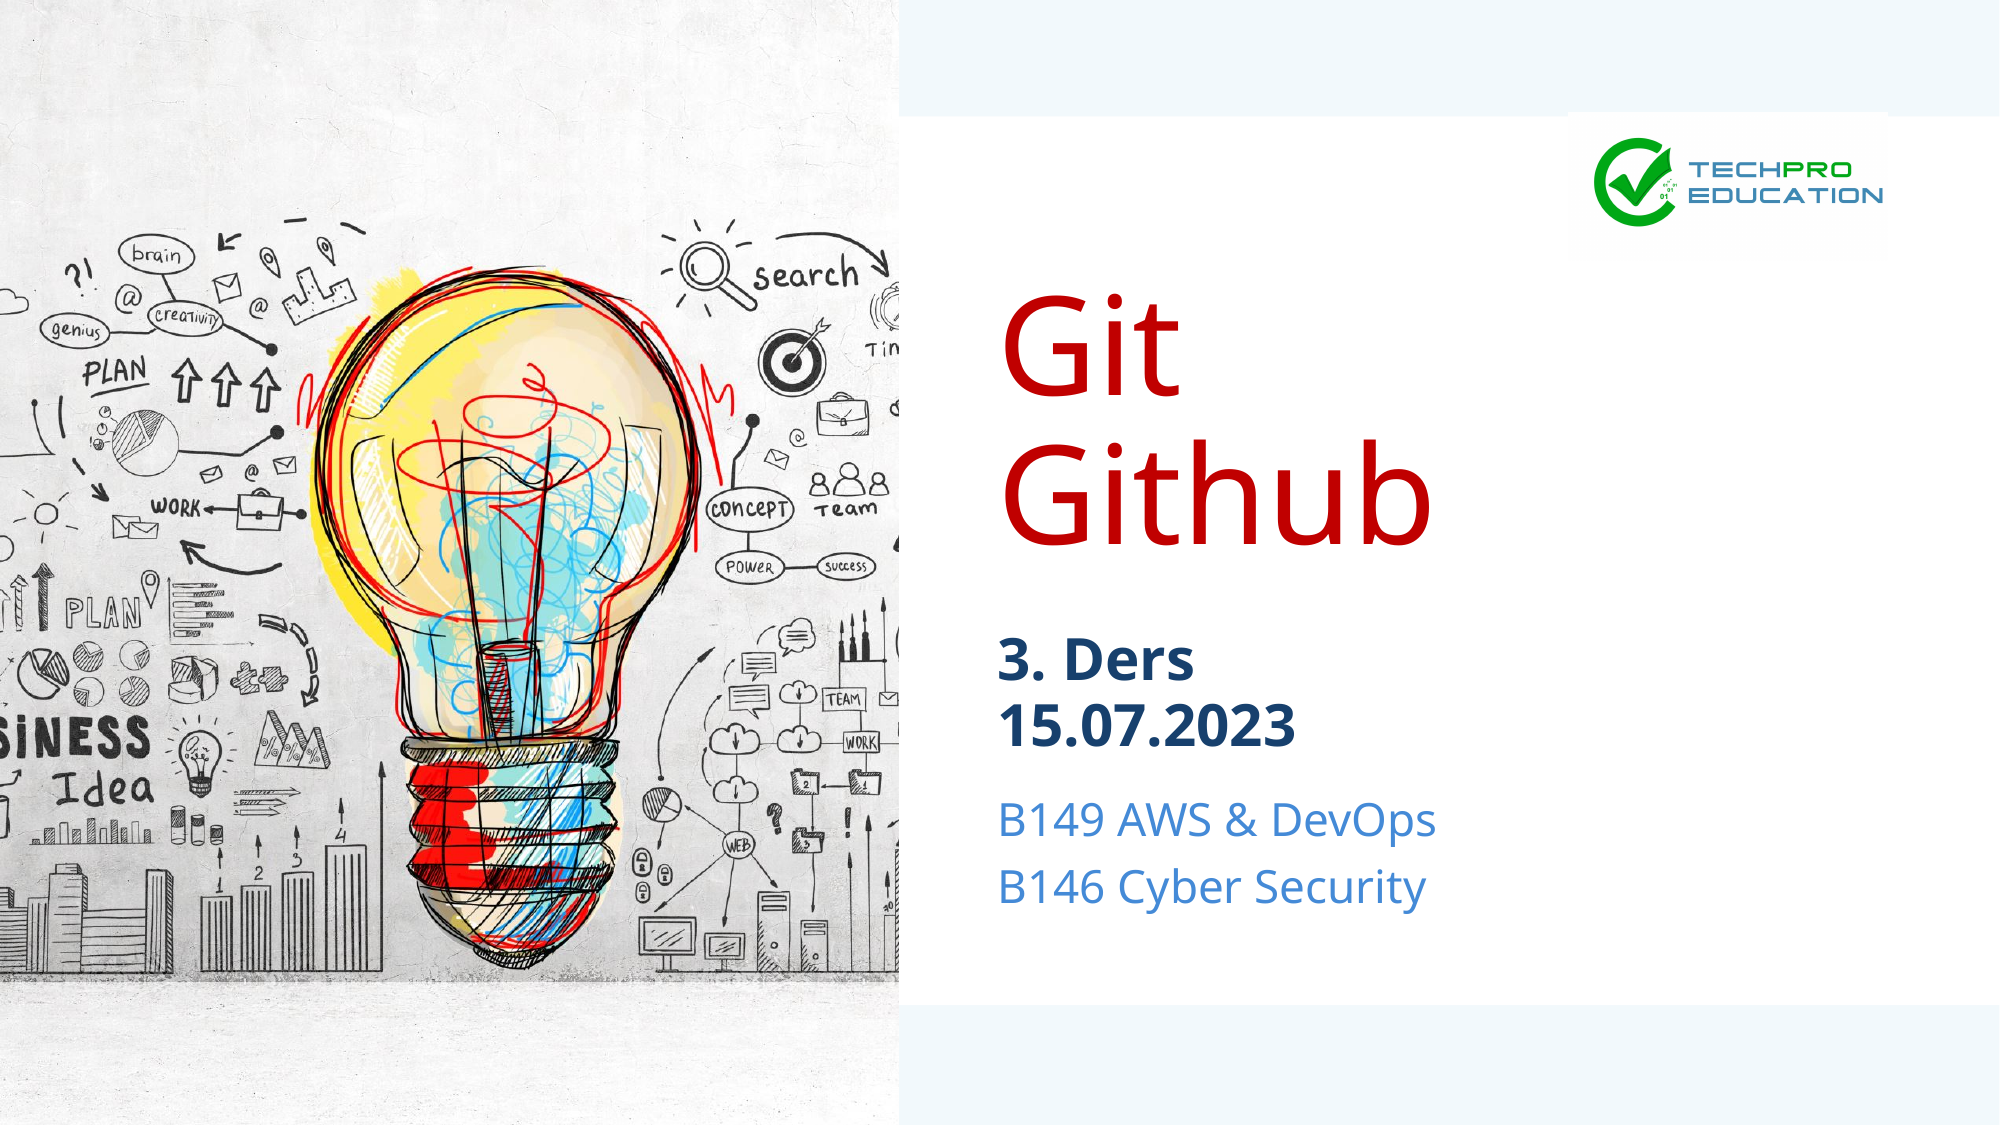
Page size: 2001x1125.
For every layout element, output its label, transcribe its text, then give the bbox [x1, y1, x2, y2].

picture [0, 0, 899, 1125]
picture [1568, 112, 1888, 261]
subtitle 3. Ders 15.07.2023 B149 AWS & DevOps B146 Cyber Security [982, 617, 1812, 978]
title Git Github [982, 94, 1812, 582]
